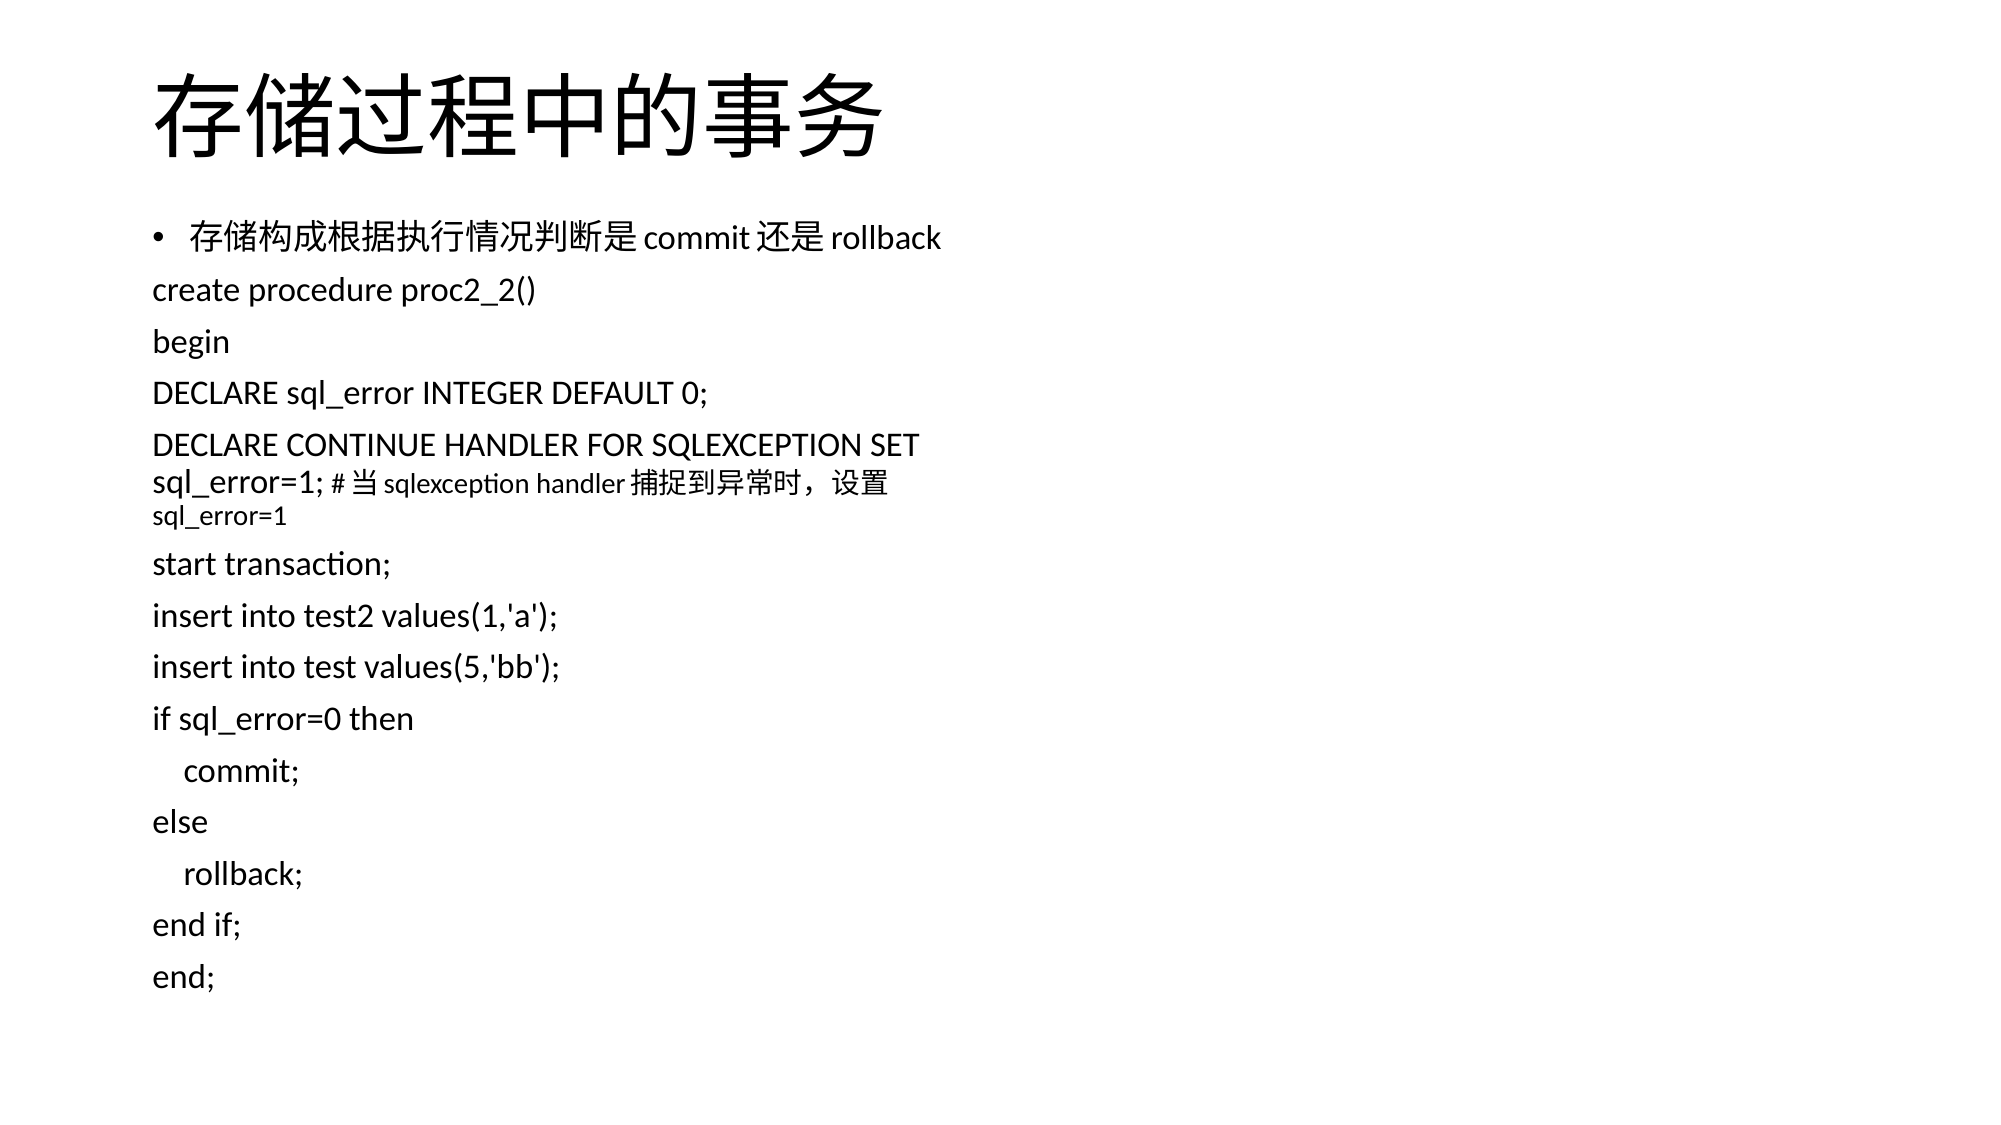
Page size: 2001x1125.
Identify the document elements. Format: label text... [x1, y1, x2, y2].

list 存储构成根据执行情况判断是commit还是rollback create procedure proc2_2() begin DECLARE sql_error INTEGER DEFAULT 0; DECLARE CONTINUE HANDLER FOR SQLEXCEPTION SET sql_error=1; #当sqlexception handler捕捉到异常时，设置sql_error=1 start transaction; insert into test2 values(1,'a'); insert into test values(5,'bb'); if sql_error=0 then commit; else rollback; end if; end; [137, 212, 988, 1014]
title 存储过程中的事务 [137, 59, 1863, 182]
